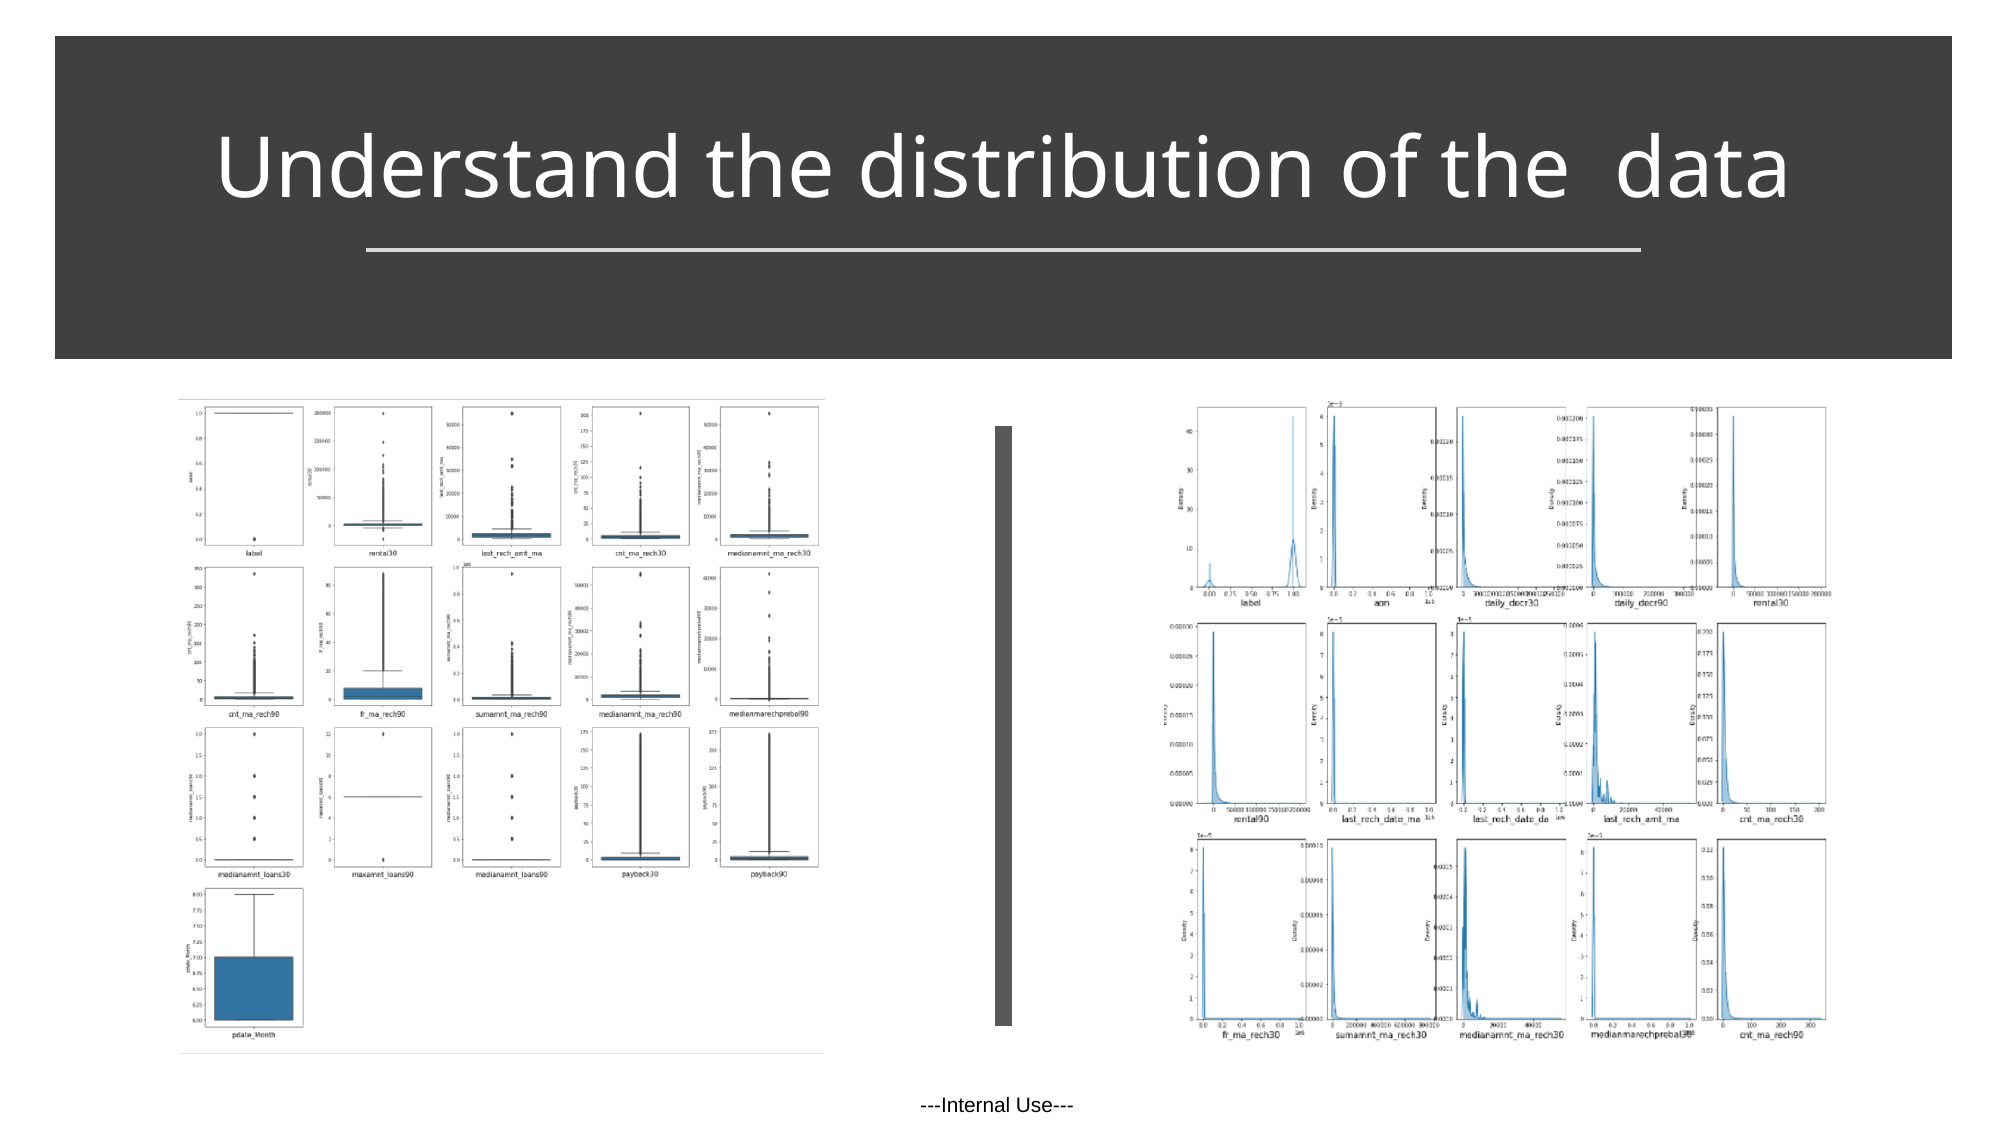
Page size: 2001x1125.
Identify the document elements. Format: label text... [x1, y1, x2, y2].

text_box [64, 45, 1942, 350]
text_box Understand the distribution of the data [89, 71, 1917, 224]
picture [175, 398, 829, 1054]
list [1164, 398, 1845, 1054]
